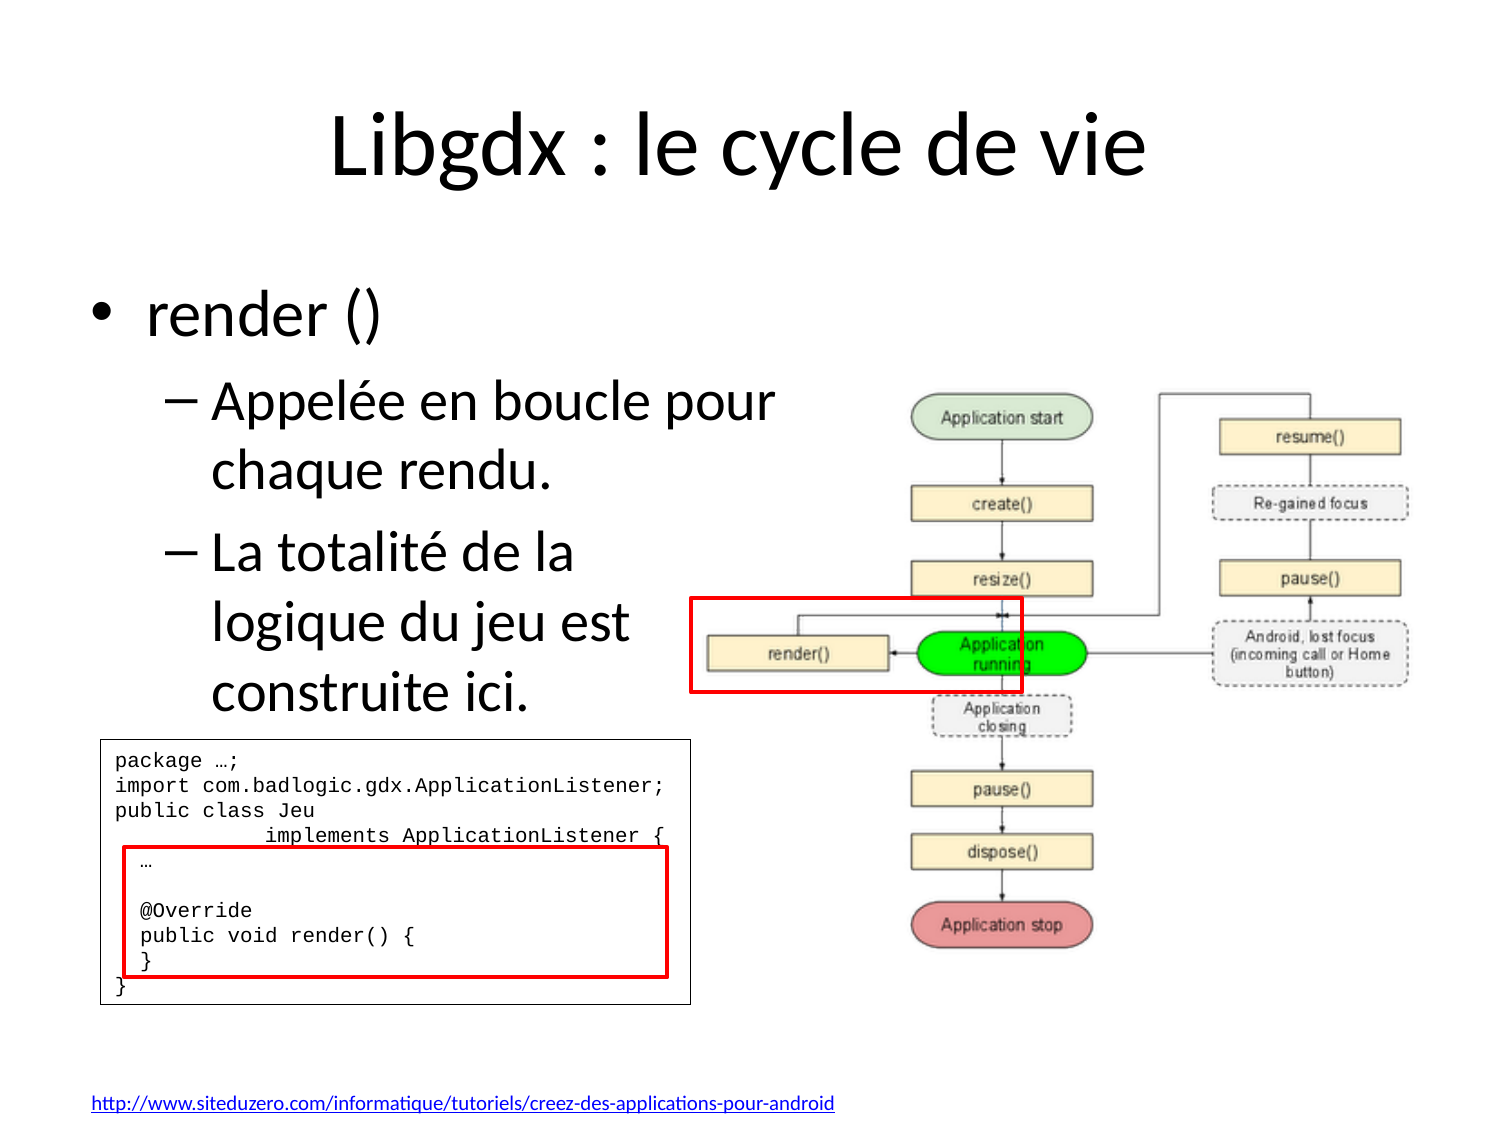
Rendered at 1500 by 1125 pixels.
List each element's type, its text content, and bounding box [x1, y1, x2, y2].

list render () Appelée en boucle pour chaque rendu. La totalité de la logique du jeu est construite ici. [75, 262, 1425, 1005]
title Libgdx : le cycle de vie [75, 45, 1425, 233]
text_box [690, 278, 1424, 977]
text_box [100, 739, 692, 1008]
